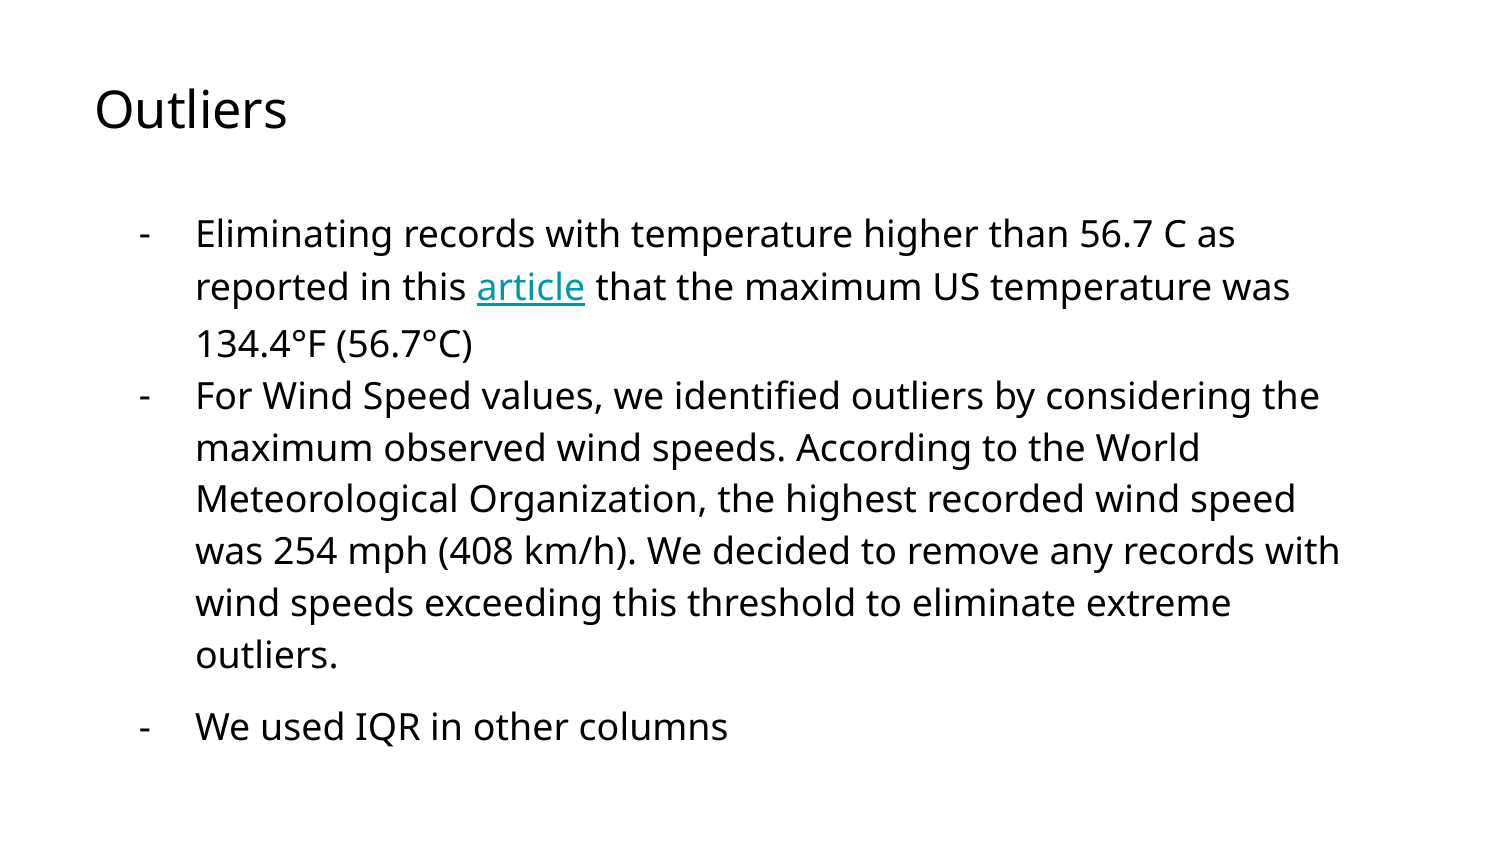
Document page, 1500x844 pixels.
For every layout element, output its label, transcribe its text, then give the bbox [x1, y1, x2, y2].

title Outliers [79, 68, 1426, 148]
text_box Eliminating records with temperature higher than 56.7 C as reported in this article that the maximum US temperature was 134.4°F (56.7°C) For Wind Speed values, we identified outliers by considering the maximum observed wind speeds. According to the World Meteorological Organization, the highest recorded wind speed was 254 mph (408 km/h). We decided to remove any records with wind speeds exceeding this threshold to eliminate extreme outliers. We used IQR in other columns [123, 184, 1363, 767]
